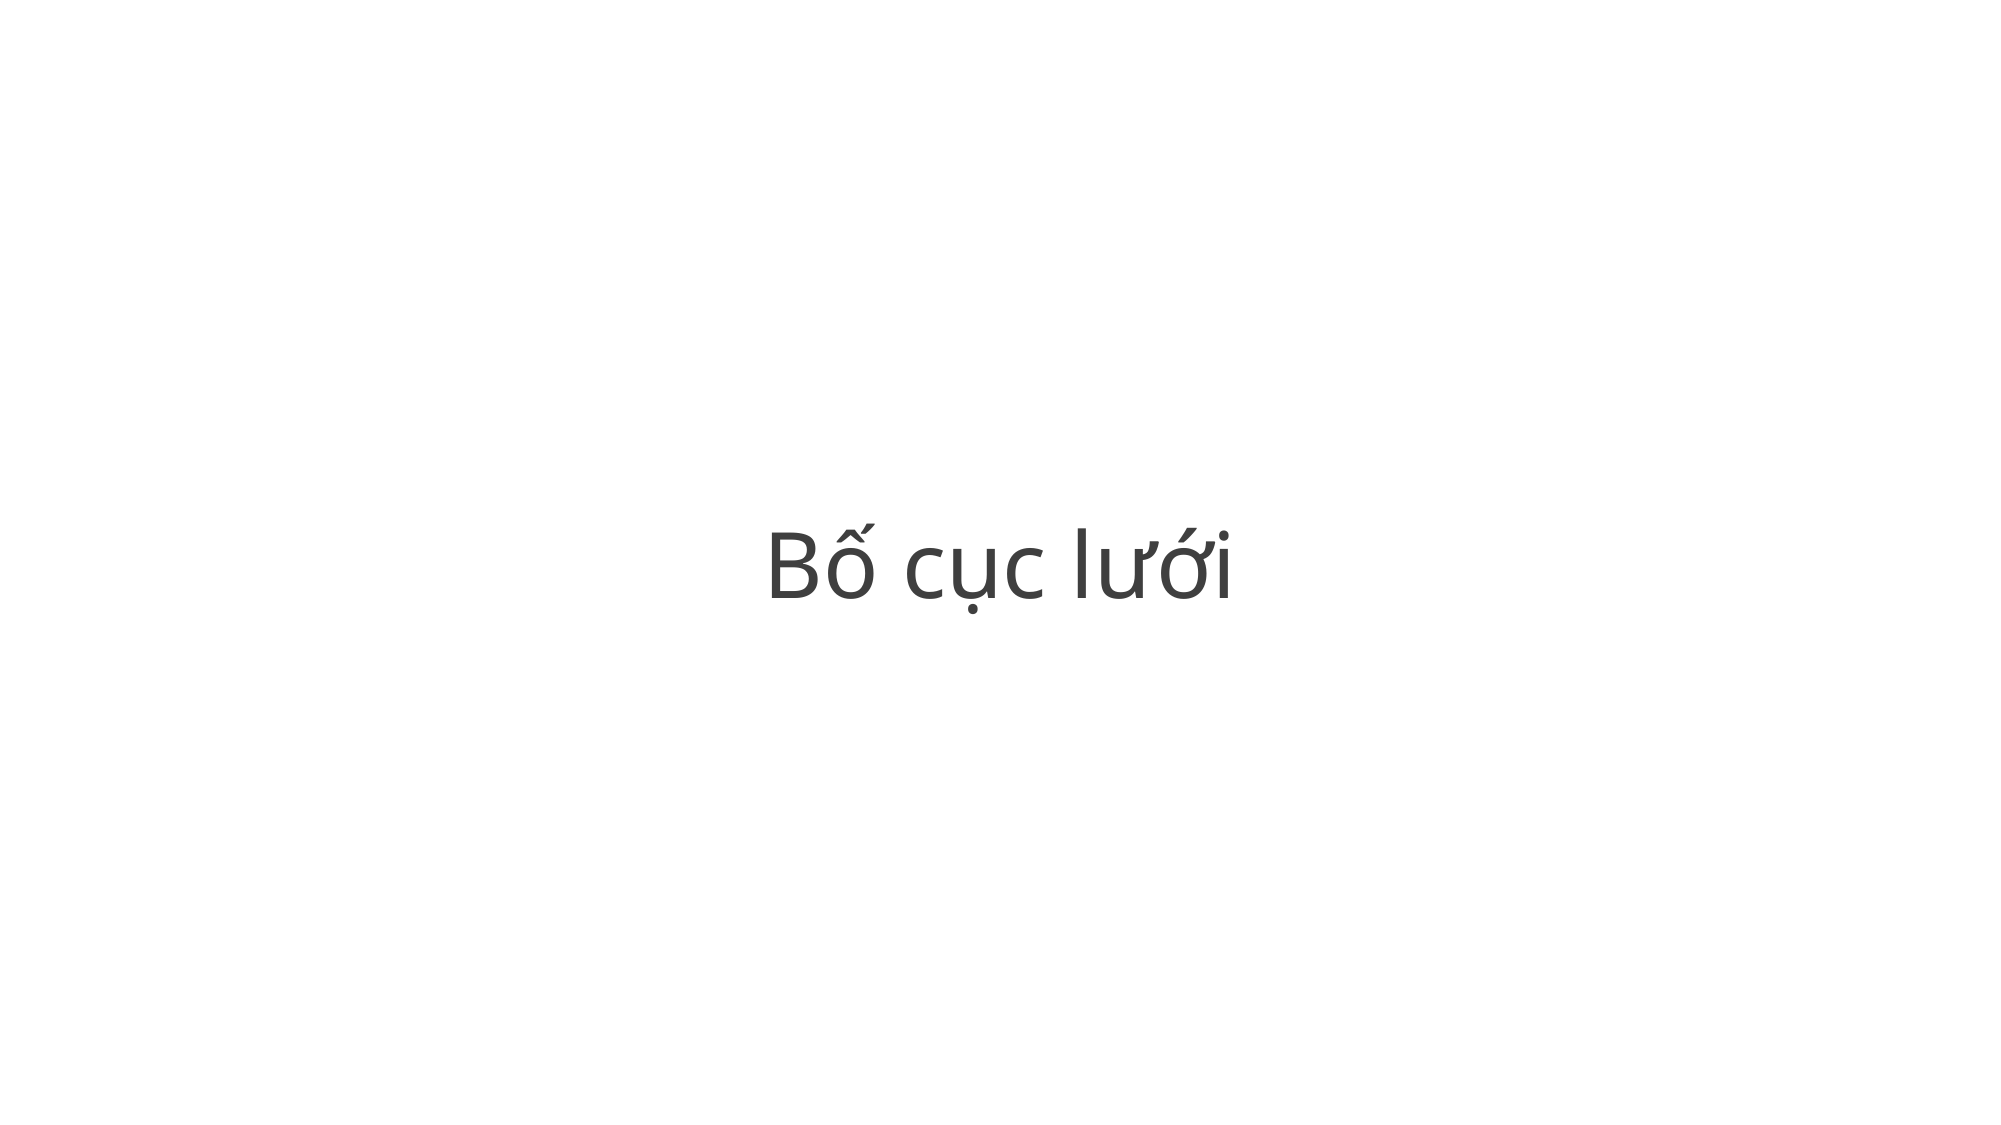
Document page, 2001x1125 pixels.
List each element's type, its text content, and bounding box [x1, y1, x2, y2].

text_box Bố cục lưới [748, 499, 1252, 624]
